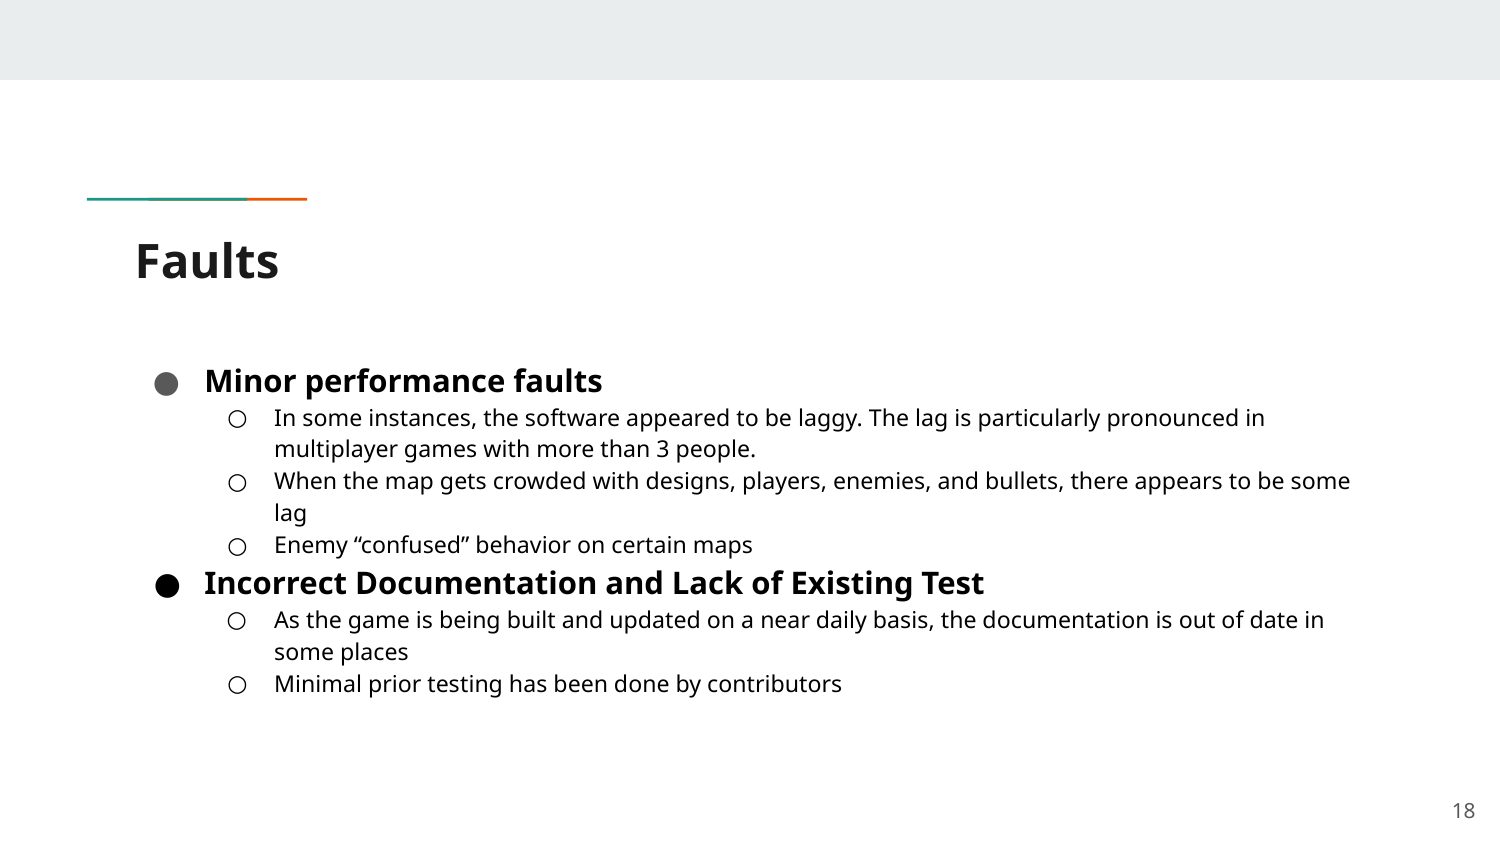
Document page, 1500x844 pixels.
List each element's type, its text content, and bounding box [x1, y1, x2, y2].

title Faults [119, 216, 1381, 305]
list Minor performance faults In some instances, the software appeared to be laggy. The lag is particularly pronounced in multiplayer games with more than 3 people. When the map gets crowded with designs, players, enemies, and bullets, there appears to be some lag Enemy “confused” behavior on certain maps Incorrect Documentation and Lack of Existing Test As the game is being built and updated on a near daily basis, the documentation is out of date in some places Minimal prior testing has been done by contributors [119, 341, 1381, 712]
slide_number ‹#› [1400, 779, 1491, 844]
